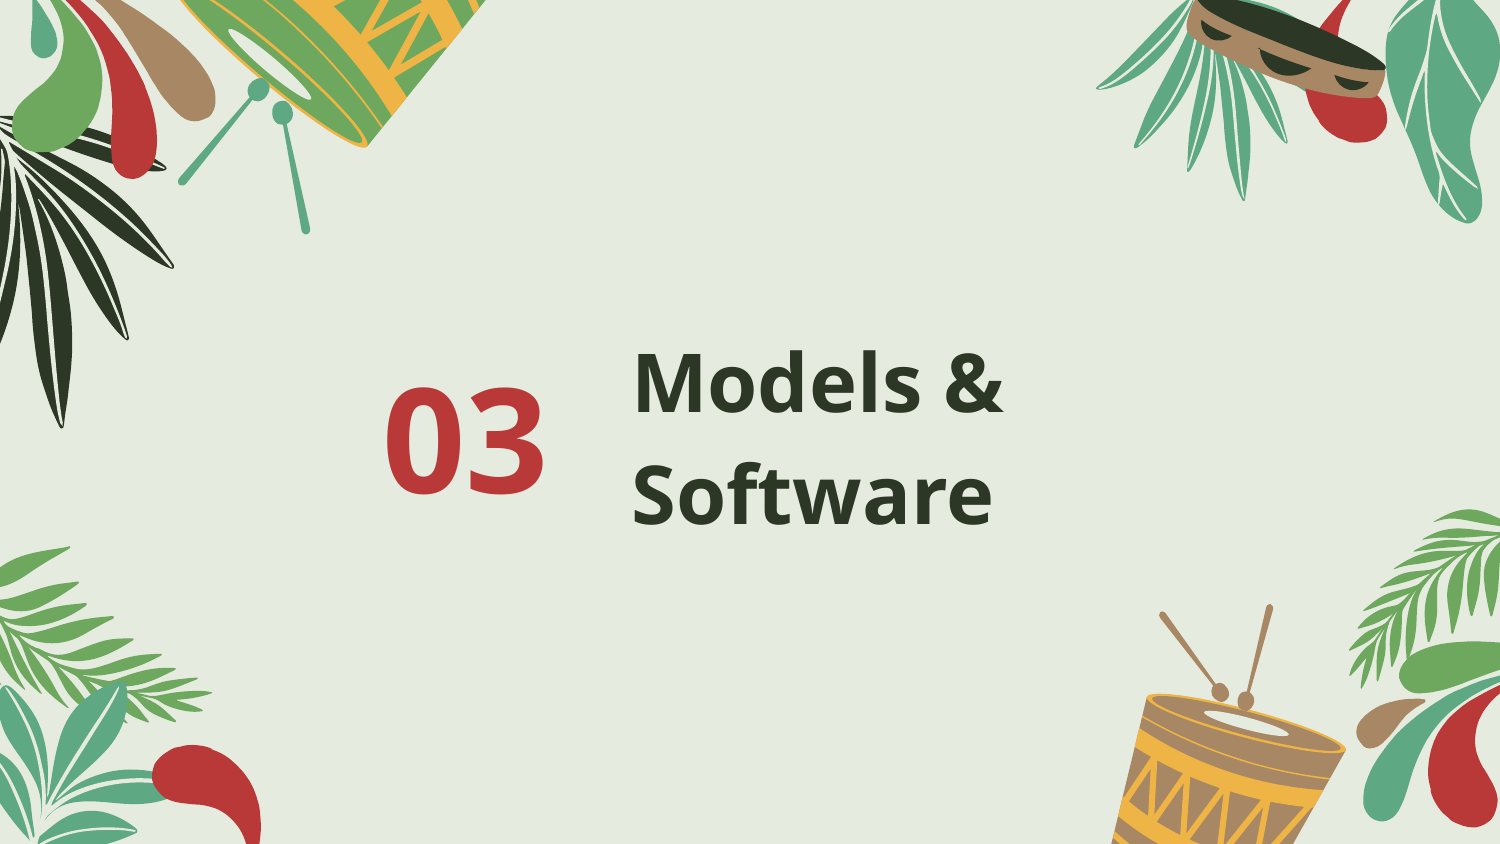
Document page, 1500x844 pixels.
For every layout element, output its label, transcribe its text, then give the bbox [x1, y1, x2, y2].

title Models & Software [616, 308, 1248, 556]
title 03 [314, 308, 617, 535]
